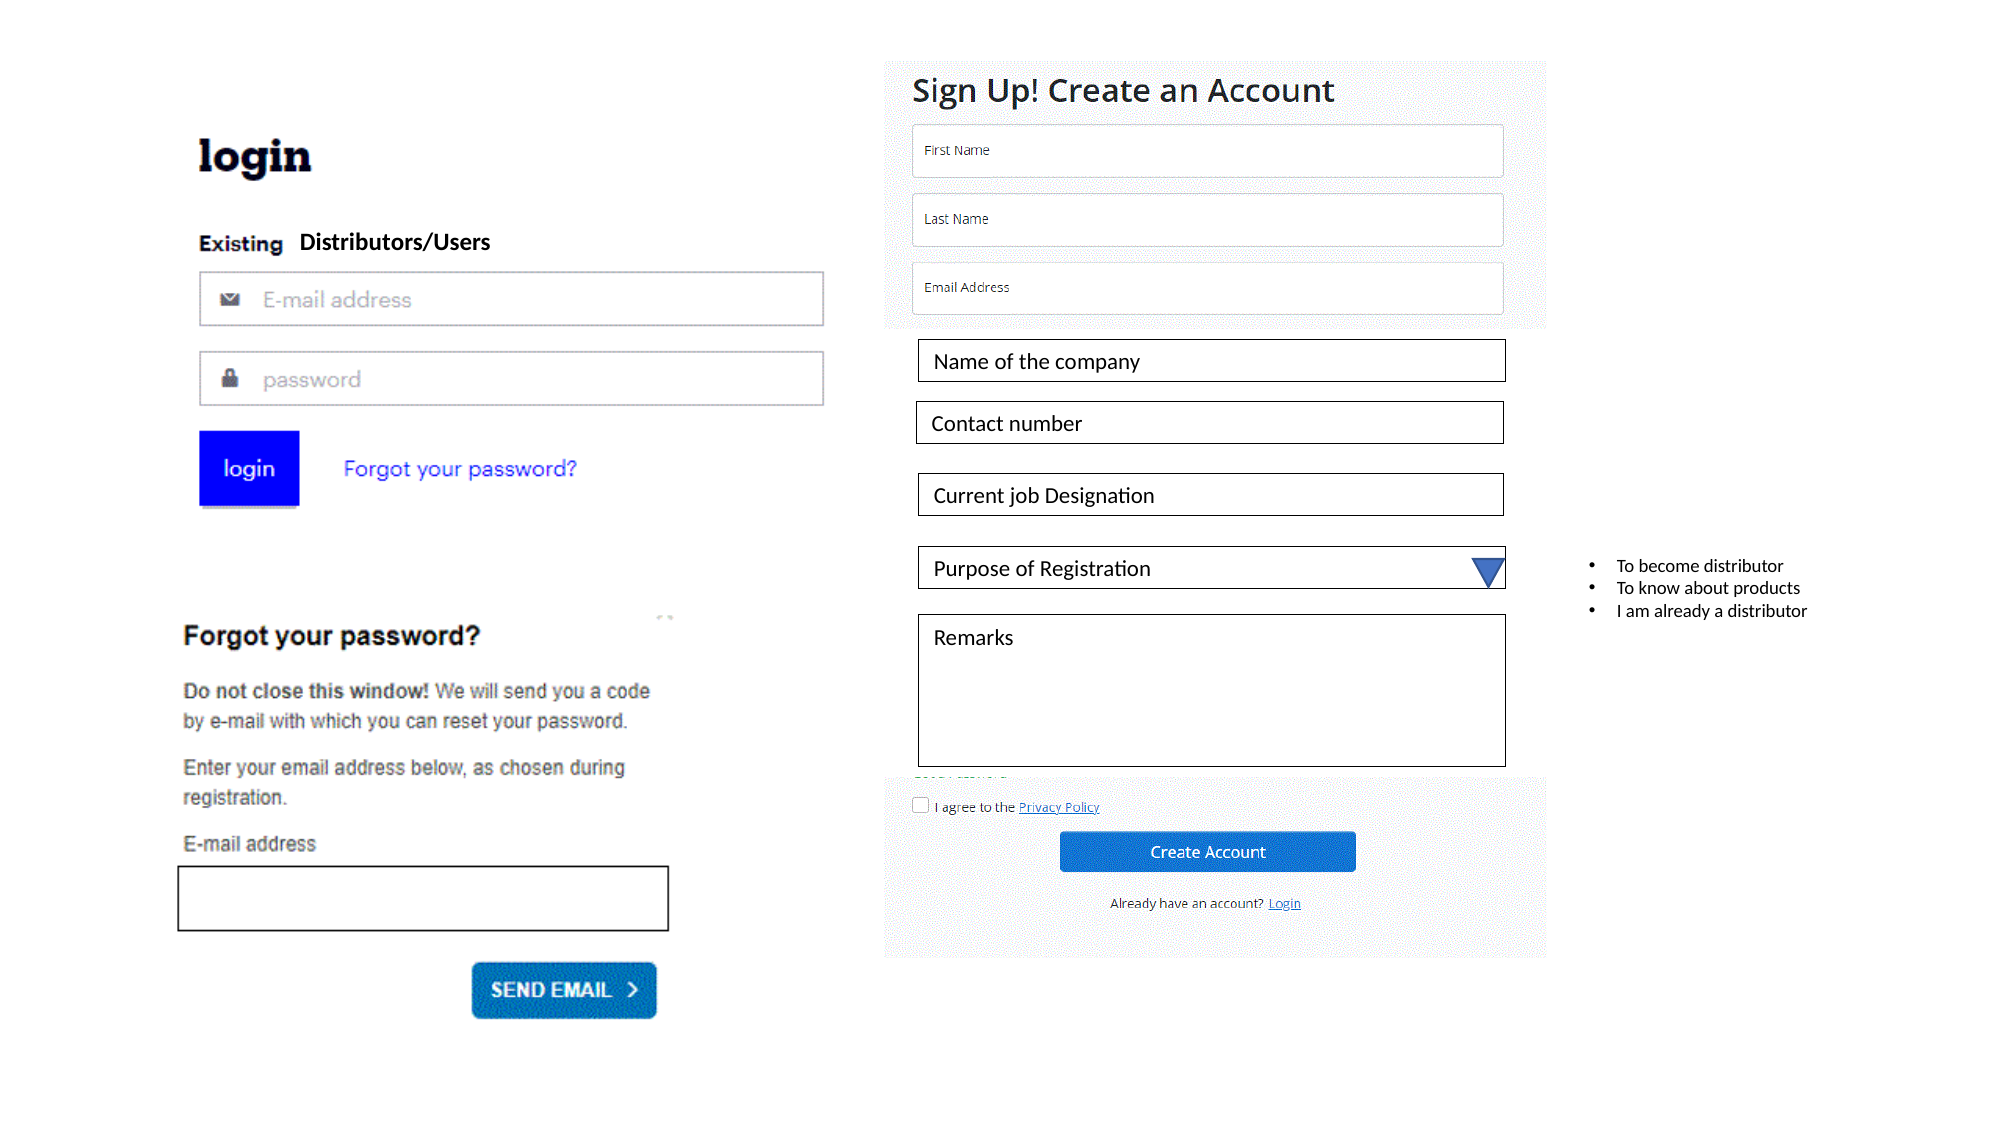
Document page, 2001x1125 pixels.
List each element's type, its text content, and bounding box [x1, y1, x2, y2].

picture [883, 59, 1547, 329]
text_box [1471, 557, 1506, 590]
text_box Contact number [916, 401, 1504, 444]
text_box Purpose of Registration [918, 546, 1506, 589]
picture [137, 589, 735, 1049]
picture [883, 777, 1547, 958]
picture [137, 105, 843, 528]
text_box Name of the company [918, 339, 1506, 382]
text_box To become distributor To know about products I am already a distributor [1573, 546, 1823, 629]
text_box Remarks [918, 614, 1506, 767]
text_box Current job Designation [918, 473, 1504, 516]
